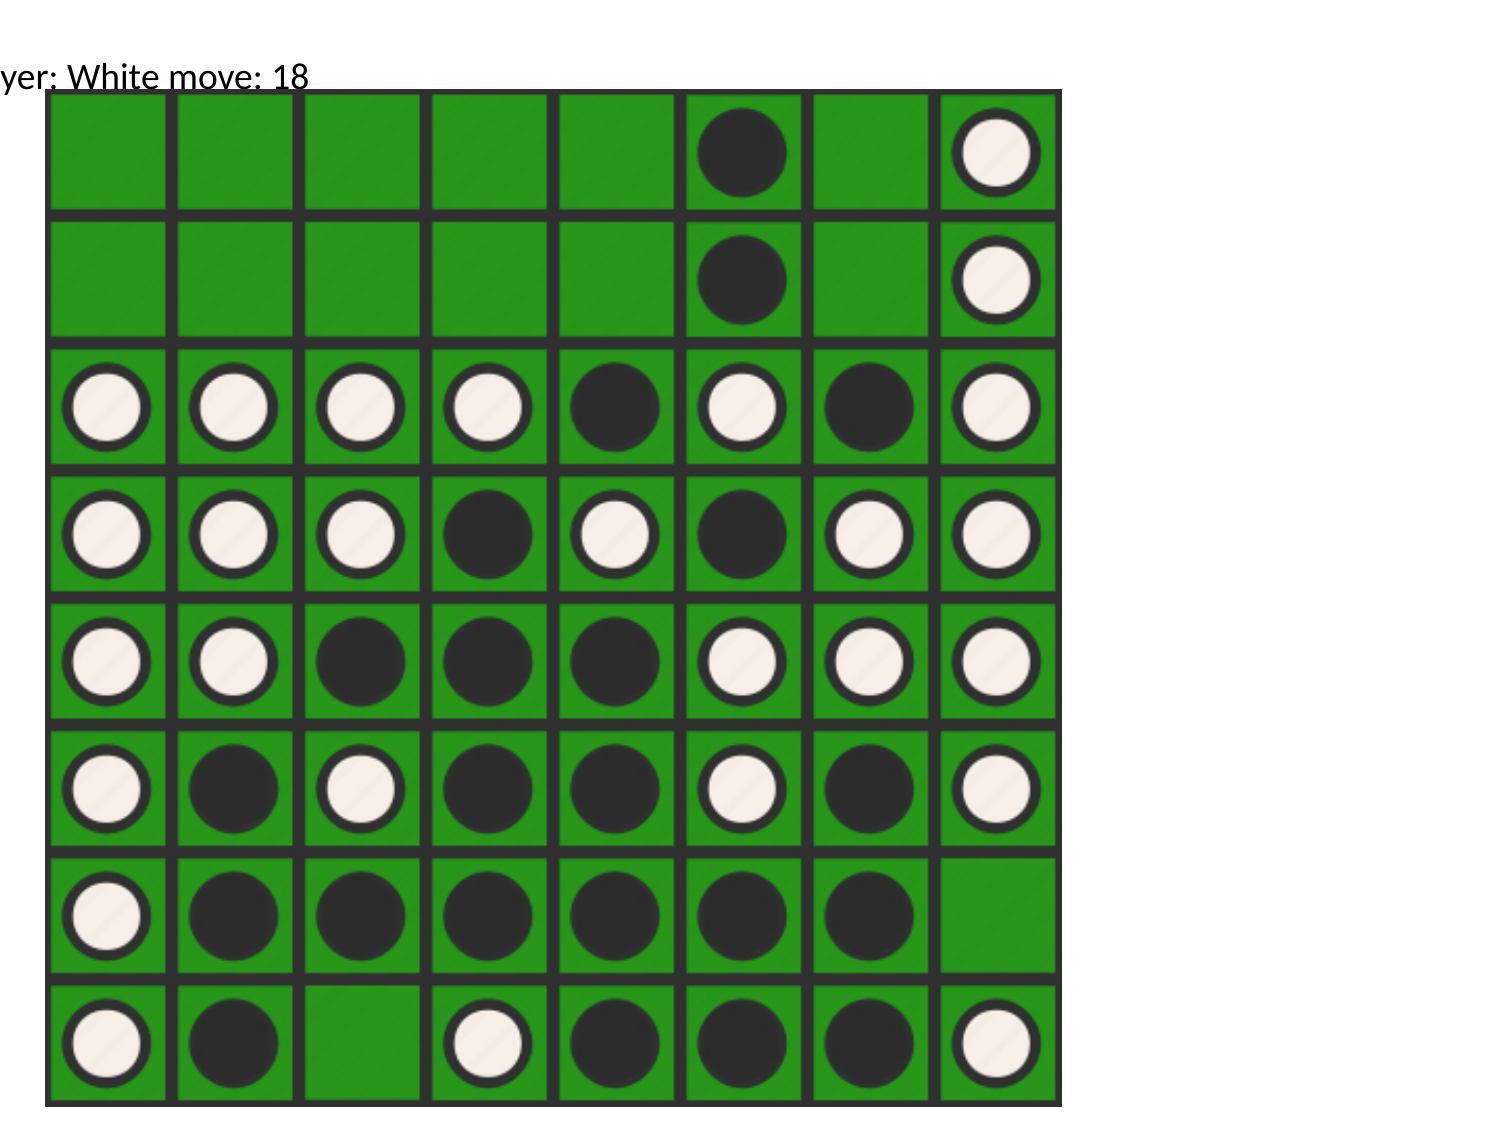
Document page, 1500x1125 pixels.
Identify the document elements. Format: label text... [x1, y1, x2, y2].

text_box turn: 46 player: White move: 18 [0, 44, 325, 105]
picture [44, 89, 1062, 1107]
